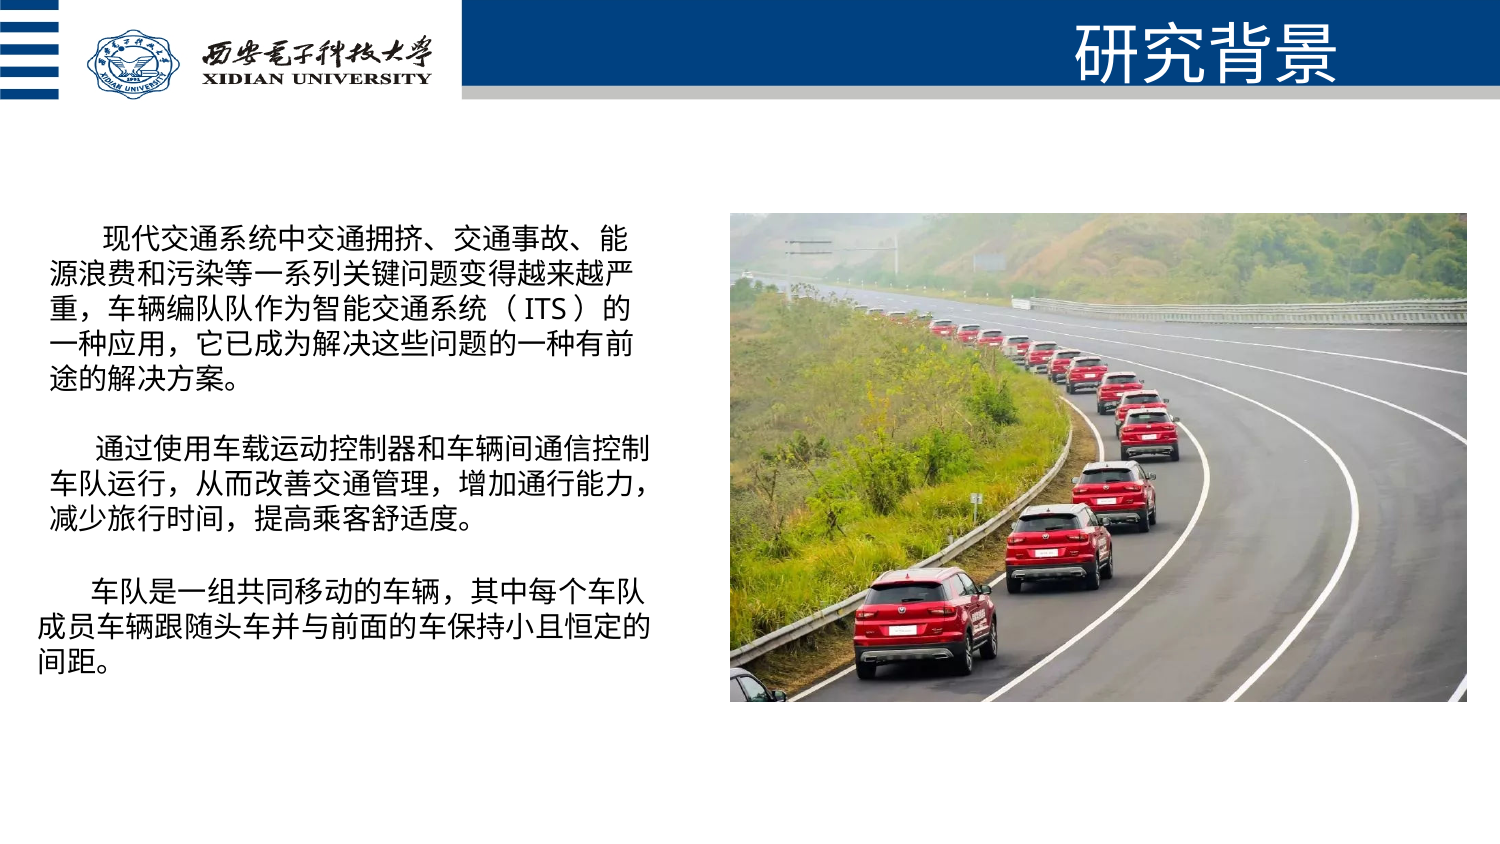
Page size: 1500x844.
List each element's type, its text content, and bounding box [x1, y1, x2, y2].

text_box 车队是一组共同移动的车辆，其中每个车队成员车辆跟随头车并与前面的车保持小且恒定的间距。 [23, 566, 680, 721]
text_box 研究背景 [1058, 4, 1375, 100]
picture [0, 0, 1500, 844]
text_box 现代交通系统中交通拥挤、交通事故、能源浪费和污染等一系列关键问题变得越来越严重，车辆编队队作为智能交通系统（ITS）的一种应用，它已成为解决这些问题的一种有前途的解决方案。 通过使用车载运动控制器和车辆间通信控制车队运行，从而改善交通管理，增加通行能力，减少旅行时间，提高乘客舒适度。 [34, 213, 669, 543]
